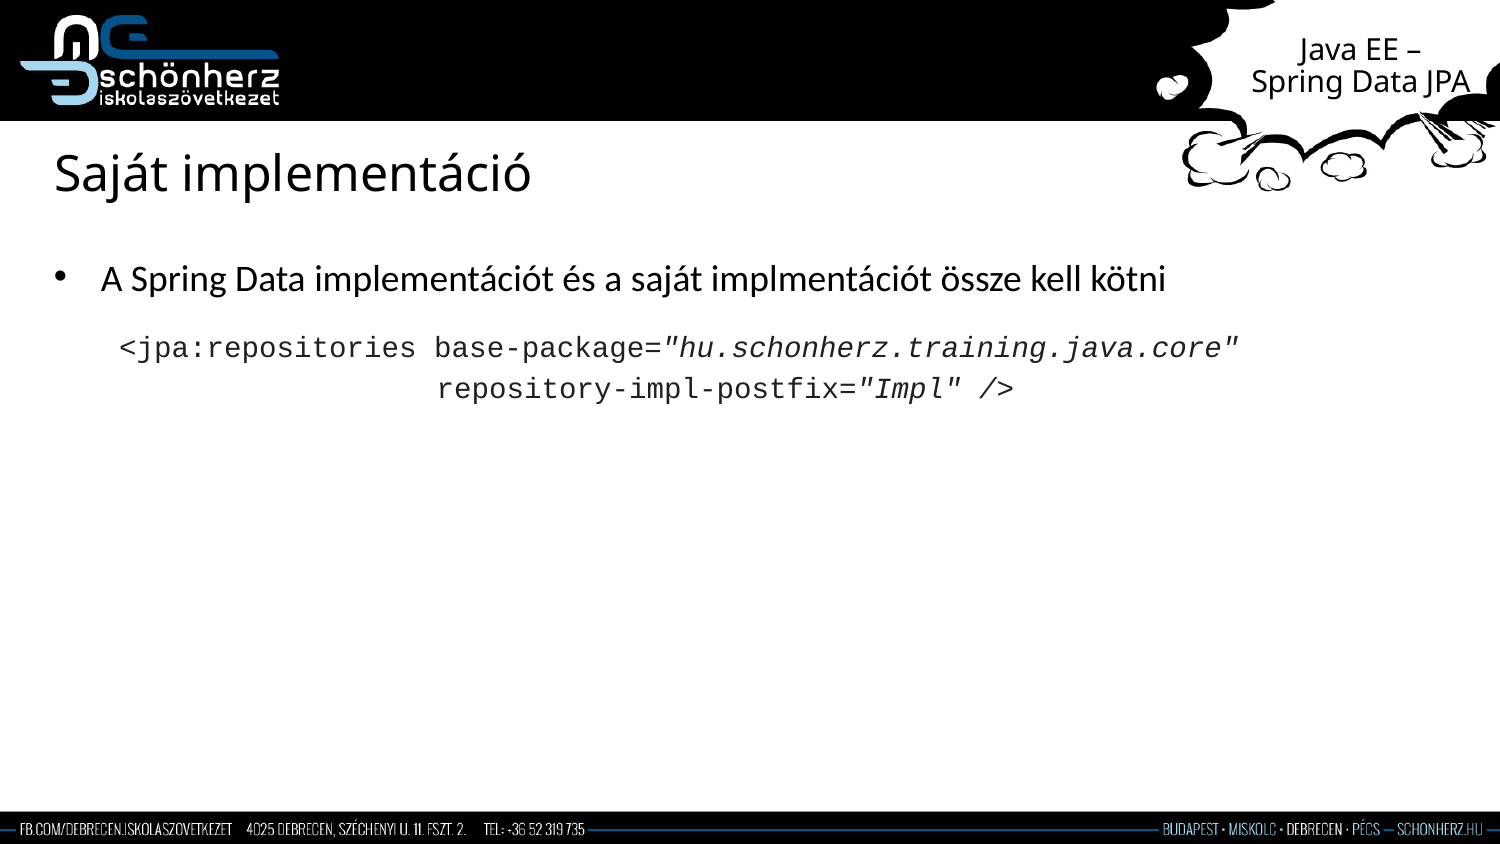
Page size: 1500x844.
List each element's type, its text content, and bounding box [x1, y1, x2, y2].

title Java EE – Spring Data JPA [1233, 11, 1488, 107]
text_box A Spring Data implementációt és a saját implmentációt össze kell kötni [39, 246, 1455, 306]
picture [0, 0, 1500, 844]
text_box <jpa:repositories base-package="hu.schonherz.training.java.core" repository-impl-postfix="Impl" /> [104, 321, 1455, 412]
subtitle Saját implementáció [39, 140, 1455, 213]
